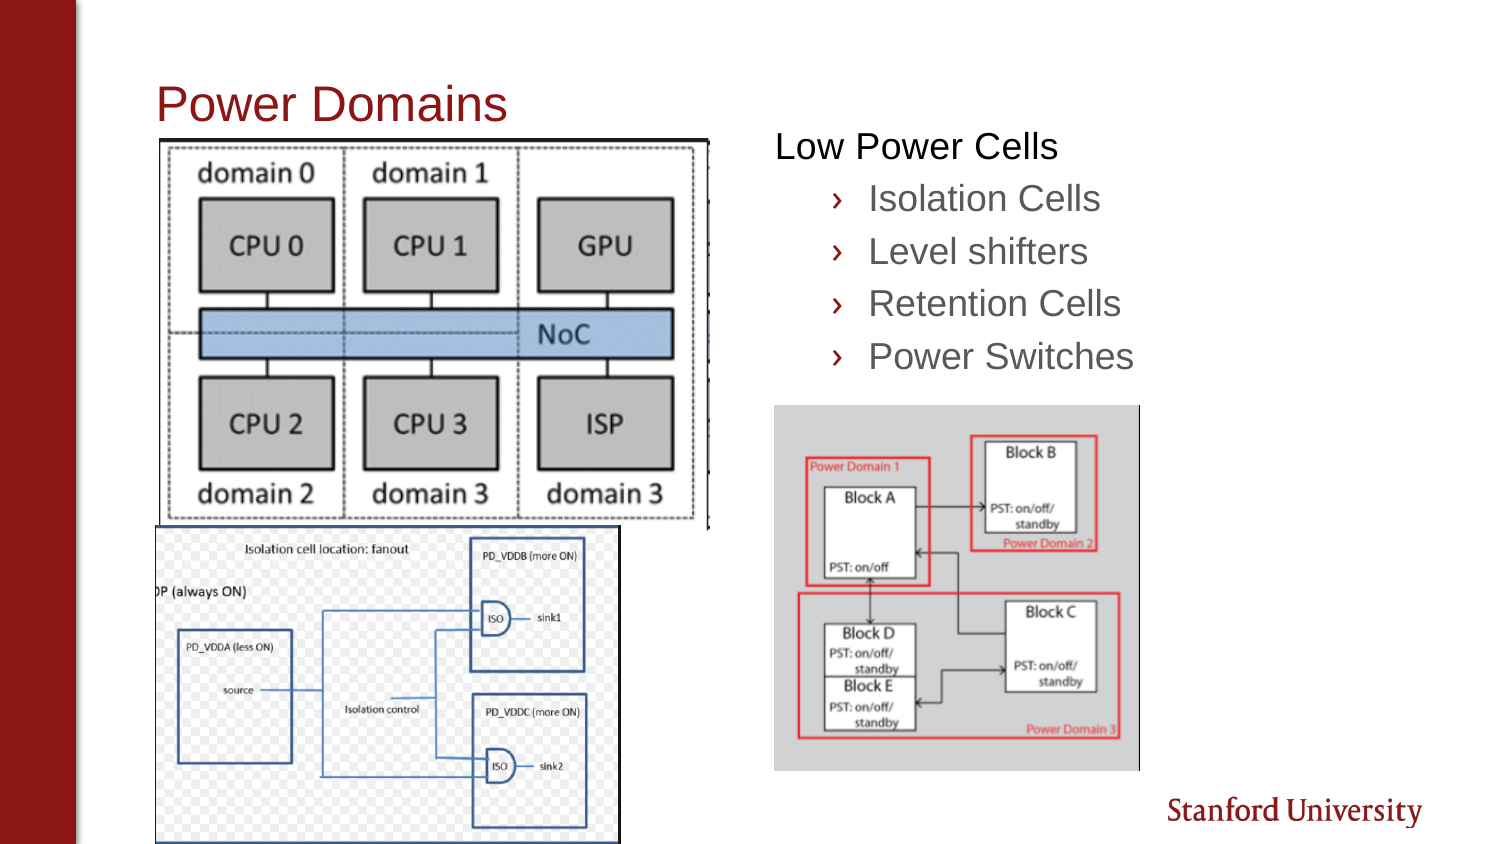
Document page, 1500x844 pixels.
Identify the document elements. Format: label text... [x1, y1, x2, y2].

list Low Power Cells Isolation Cells Level shifters Retention Cells Power Switches [774, 114, 1500, 424]
picture [155, 138, 710, 844]
picture [774, 404, 1141, 771]
title Power Domains [155, 58, 1420, 140]
